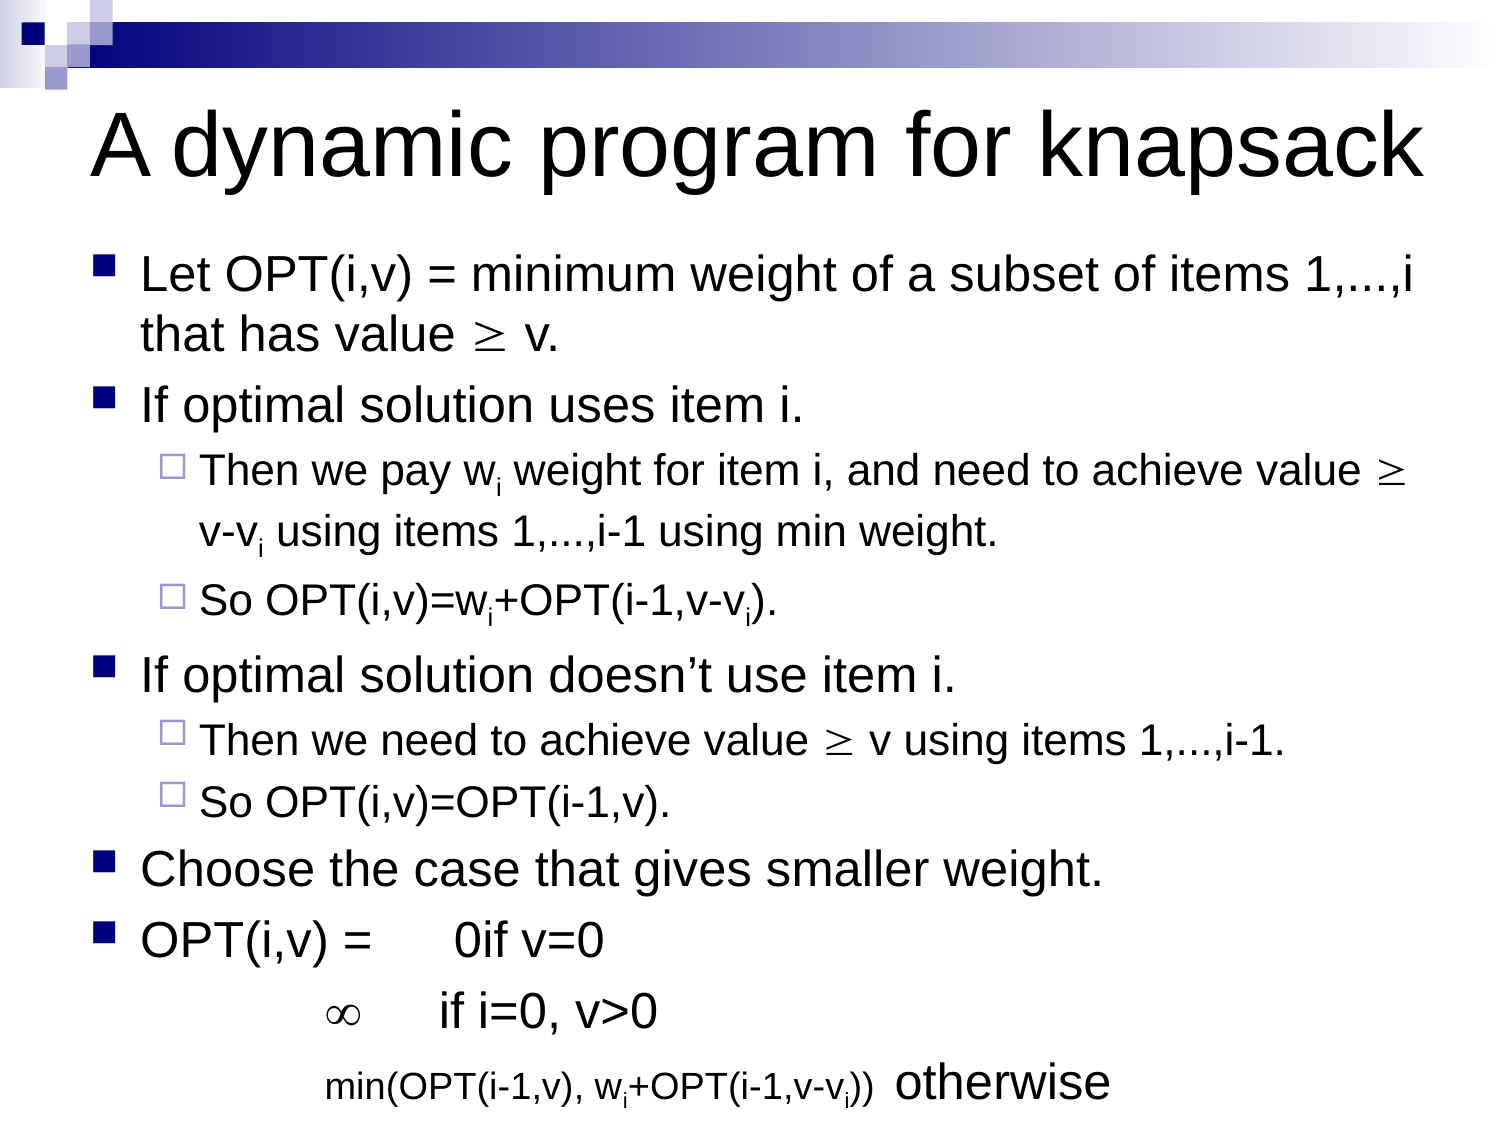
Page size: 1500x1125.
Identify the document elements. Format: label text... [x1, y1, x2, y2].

title A dynamic program for knapsack [74, 74, 1474, 205]
list Let OPT(i,v) = minimum weight of a subset of items 1,...,i that has value ³ v. If optimal solution uses item i. Then we pay wi weight for item i, and need to achieve value ³ v-vi using items 1,...,i-1 using min weight. So OPT(i,v)=wi+OPT(i-1,v-vi). If optimal solution doesn’t use item i. Then we need to achieve value ³ v using items 1,...,i-1. So OPT(i,v)=OPT(i-1,v). Choose the case that gives smaller weight. OPT(i,v) = 0 if v=0 ¥ if i=0, v>0 min(OPT(i-1,v), wi+OPT(i-1,v-vi)) otherwise [74, 232, 1453, 1125]
